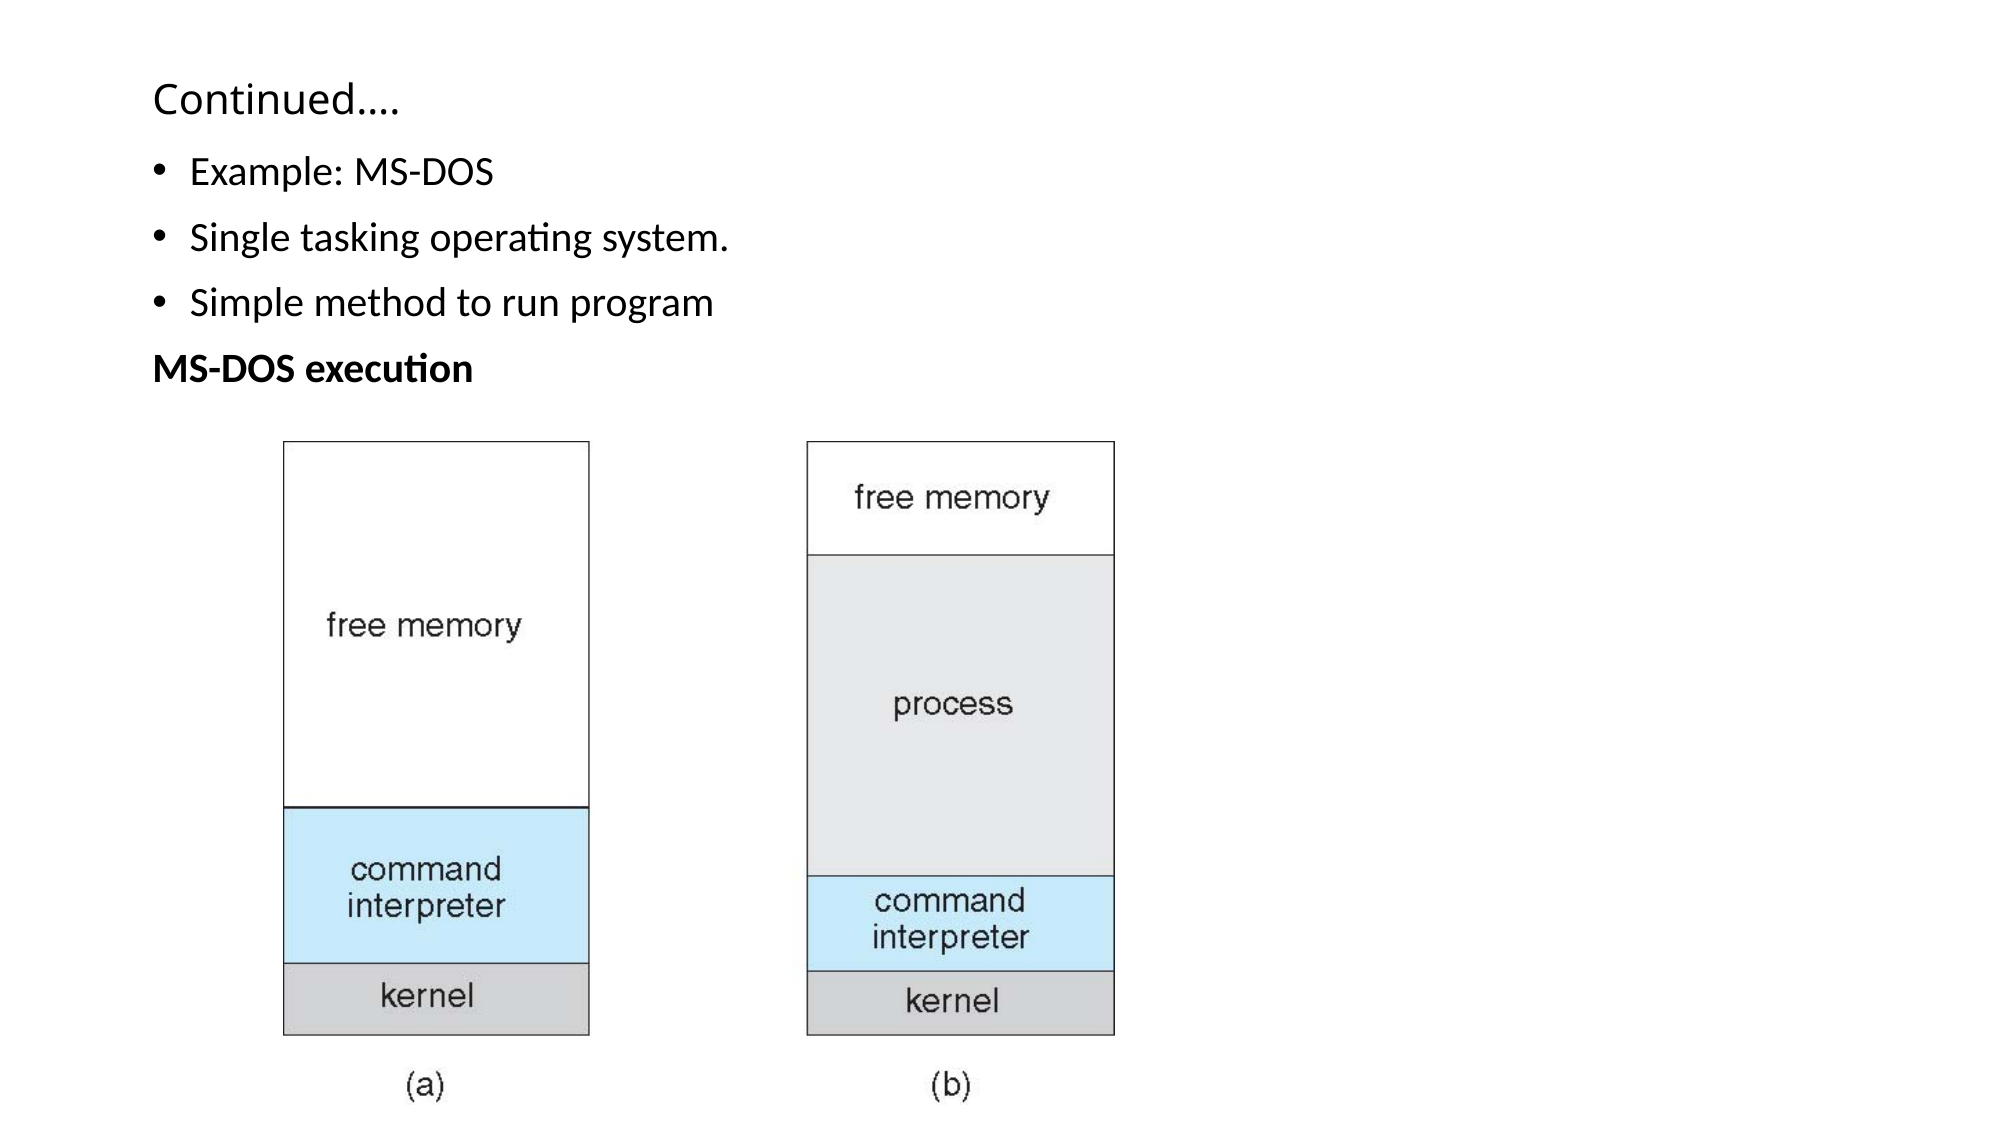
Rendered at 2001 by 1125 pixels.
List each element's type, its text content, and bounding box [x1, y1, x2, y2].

title Continued…. [137, 59, 1863, 141]
picture [283, 441, 1115, 1105]
list Example: MS-DOS Single tasking operating system. Simple method to run program MS-DOS execution [137, 141, 1863, 856]
